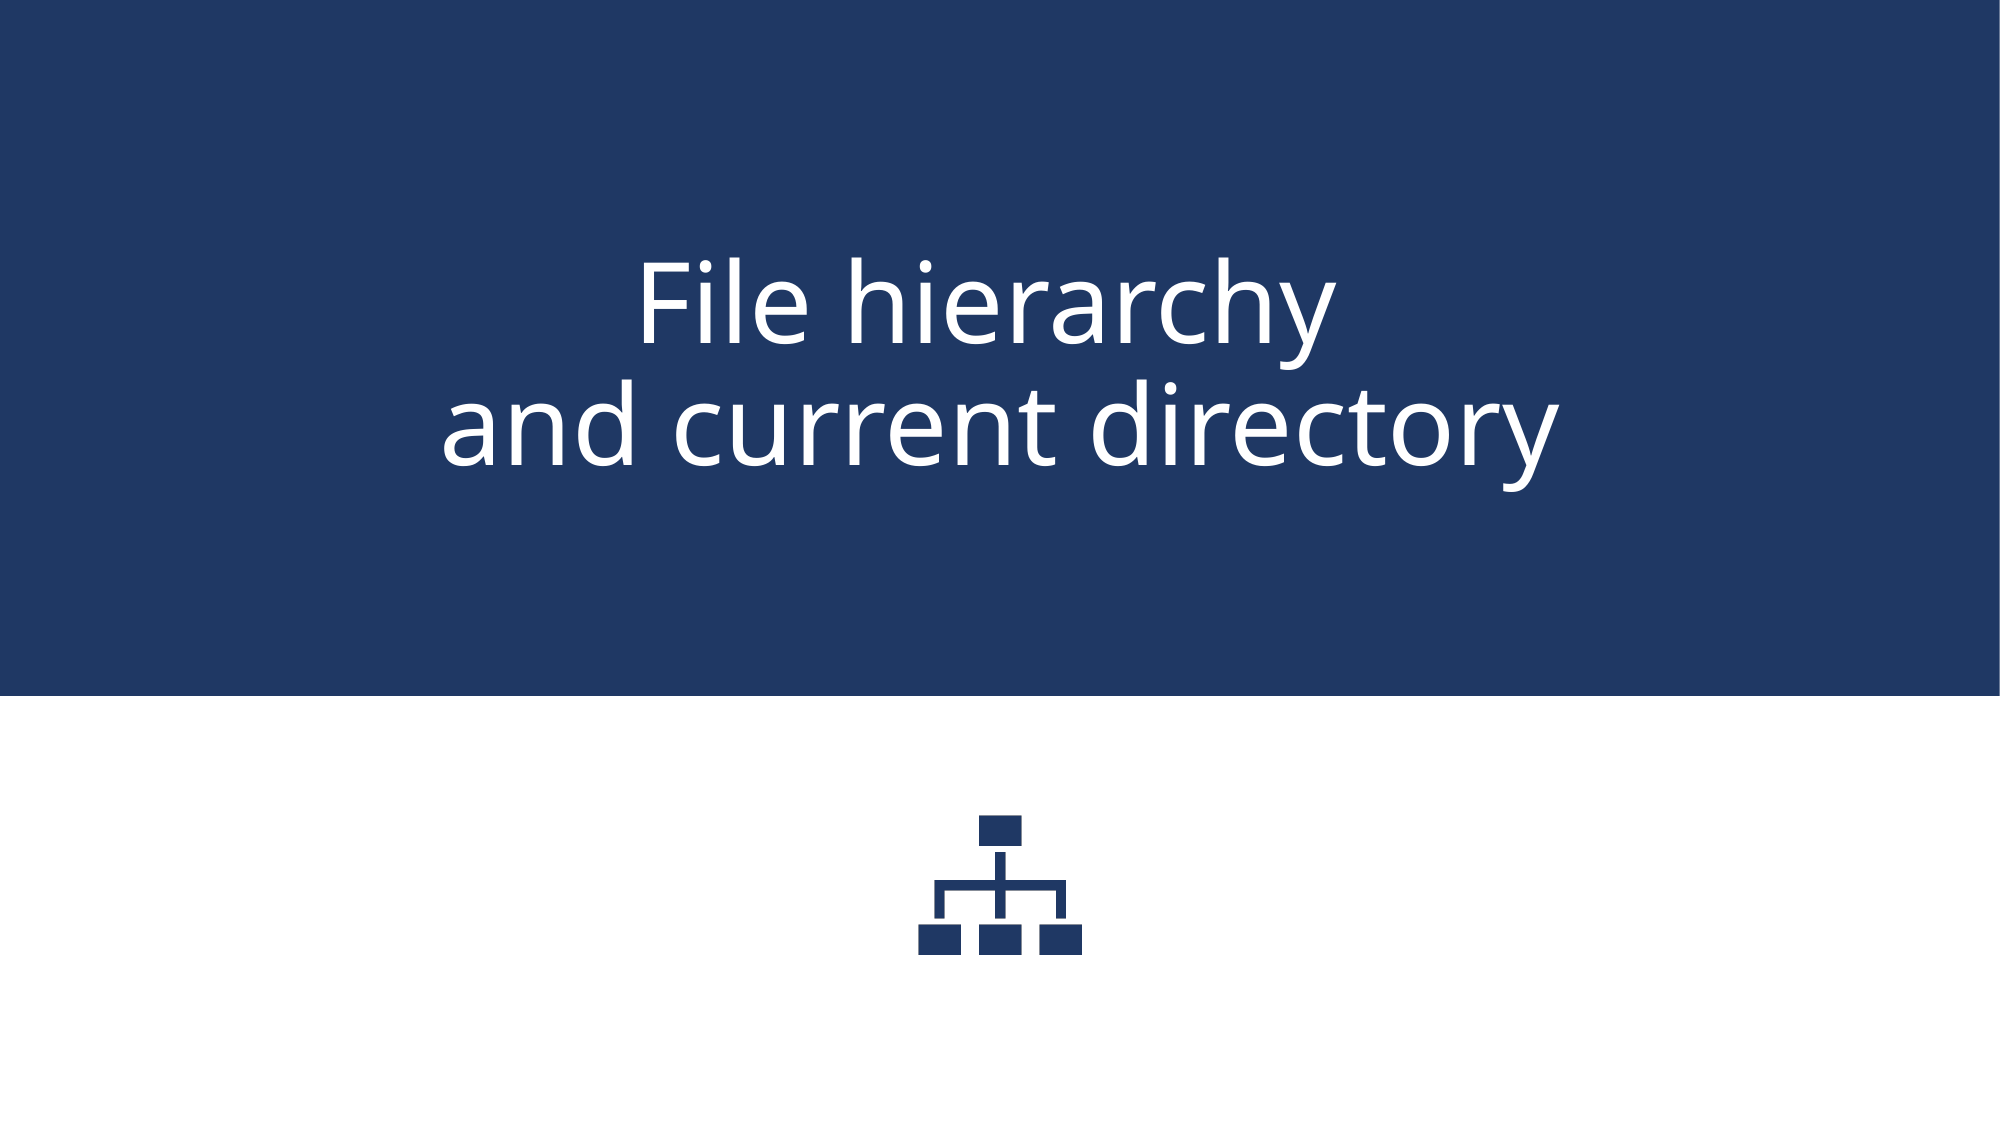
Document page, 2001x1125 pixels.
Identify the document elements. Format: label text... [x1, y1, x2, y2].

picture [903, 788, 1097, 982]
title File hierarchy and current directory [212, 116, 1788, 498]
text_box [0, 0, 2000, 697]
